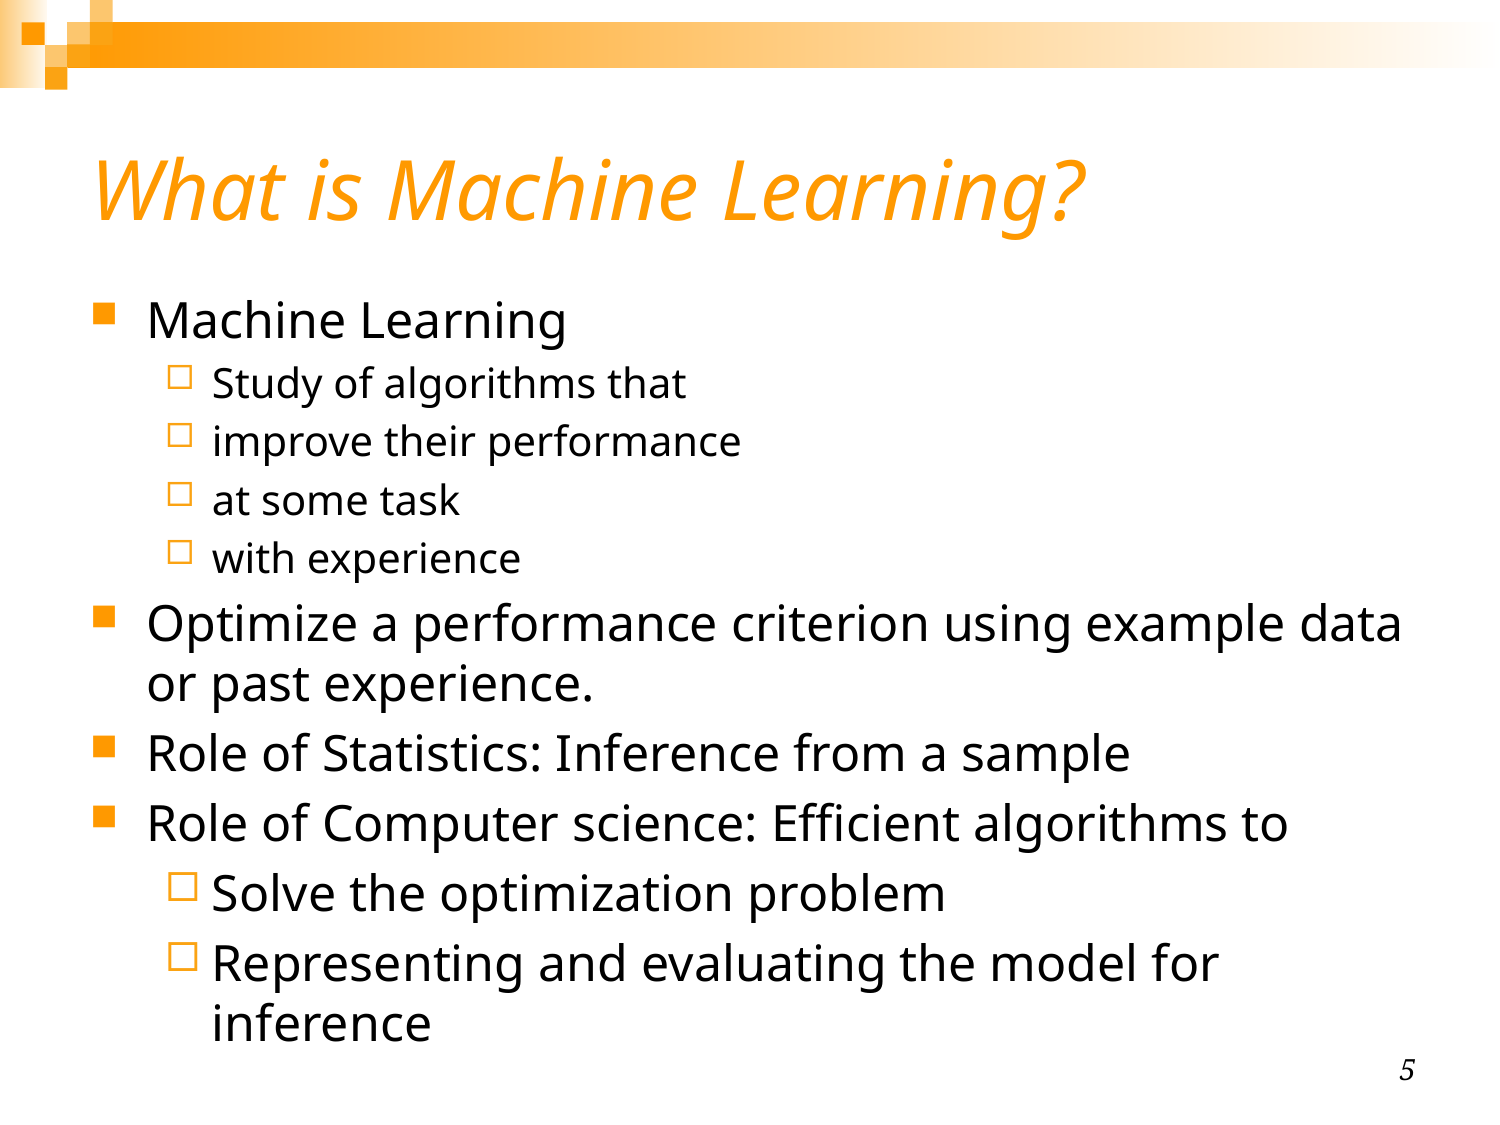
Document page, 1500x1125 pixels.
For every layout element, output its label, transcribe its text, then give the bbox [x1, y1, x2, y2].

list Machine Learning Study of algorithms that improve their performance at some task with experience Optimize a performance criterion using example data or past experience. Role of Statistics: Inference from a sample Role of Computer science: Efficient algorithms to Solve the optimization problem Representing and evaluating the model for inference [75, 210, 1425, 963]
slide_number 5 [1080, 1022, 1431, 1099]
title What is Machine Learning? [75, 75, 1425, 210]
